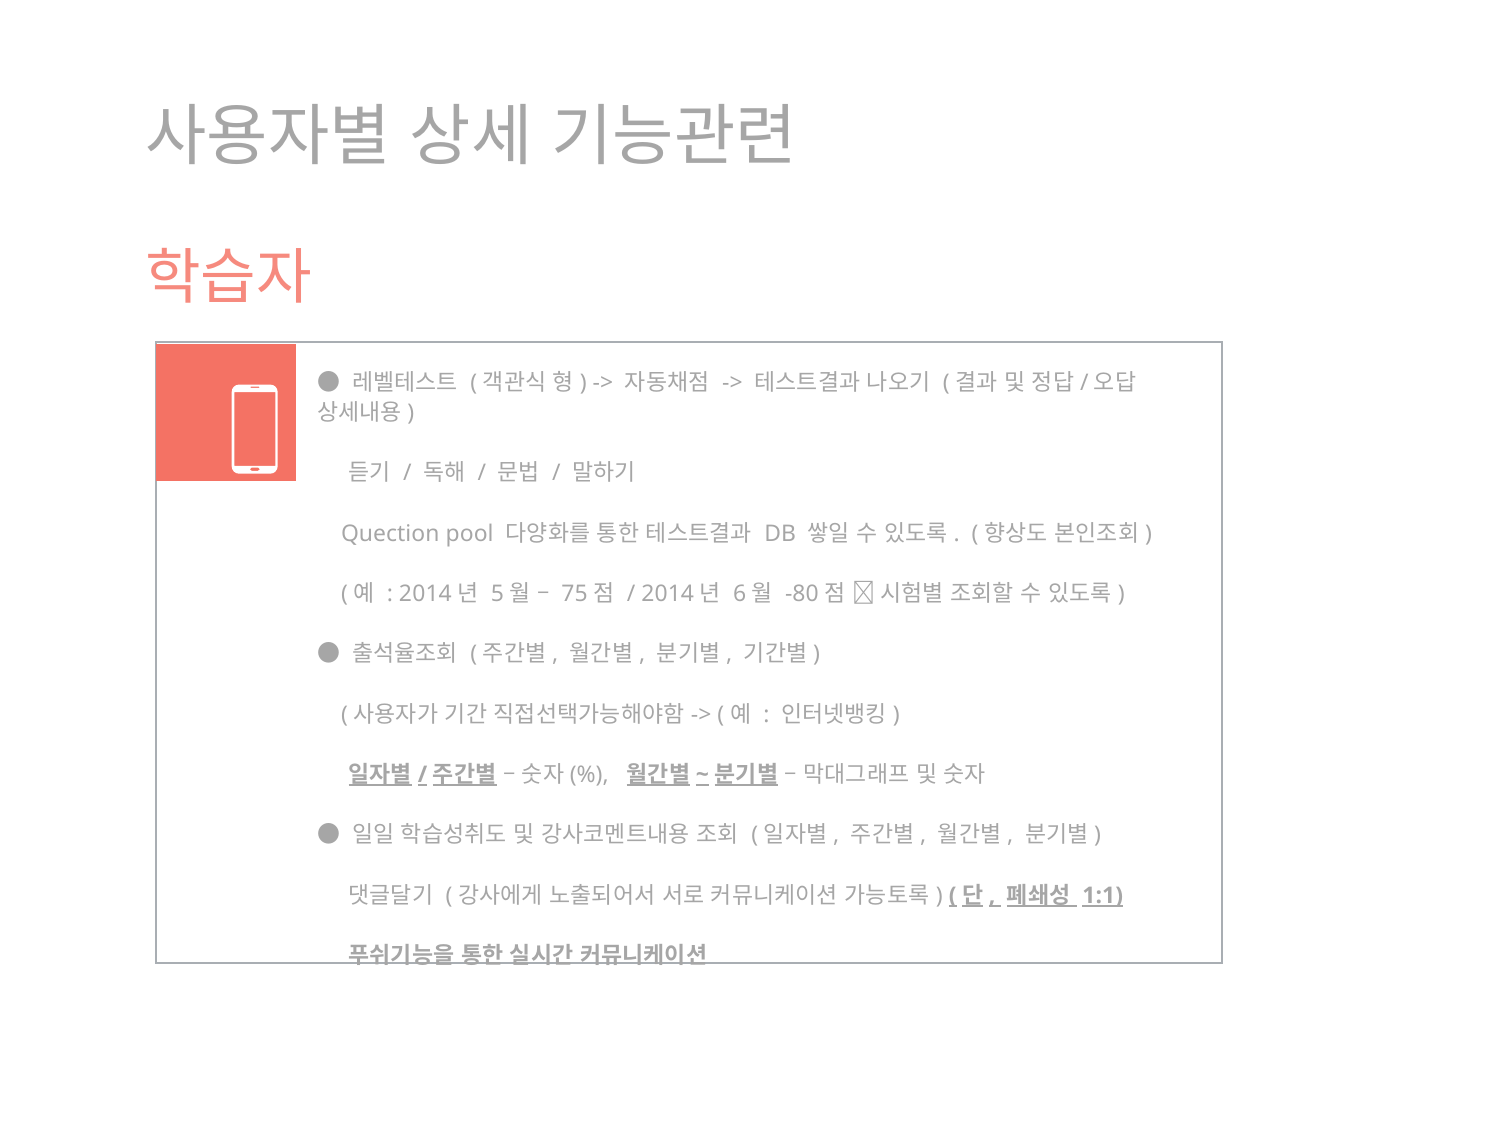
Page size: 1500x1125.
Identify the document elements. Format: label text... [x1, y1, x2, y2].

title 사용자별 상세 기능관련 학습자 [145, 102, 1248, 316]
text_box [156, 342, 1222, 964]
